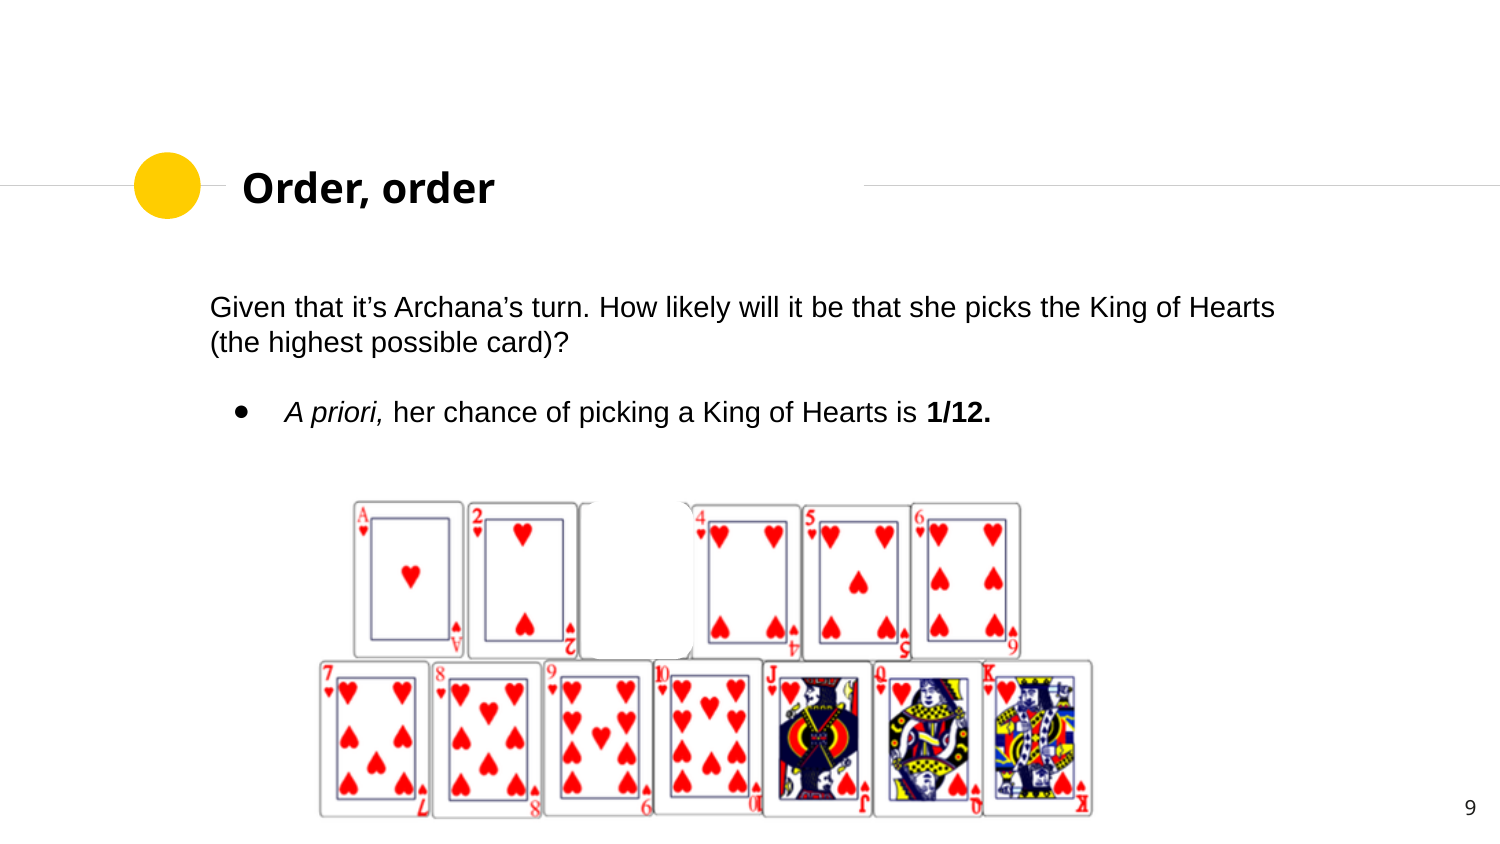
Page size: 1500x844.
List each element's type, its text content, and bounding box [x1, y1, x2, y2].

picture [292, 455, 1119, 844]
title Order, order [226, 151, 863, 223]
slide_number ‹#› [1401, 779, 1492, 844]
text_box Given that it’s Archana’s turn. How likely will it be that she picks the King of Hearts (the highest possible card)? A priori, her chance of picking a King of Hearts is 1/12. [194, 238, 1292, 473]
